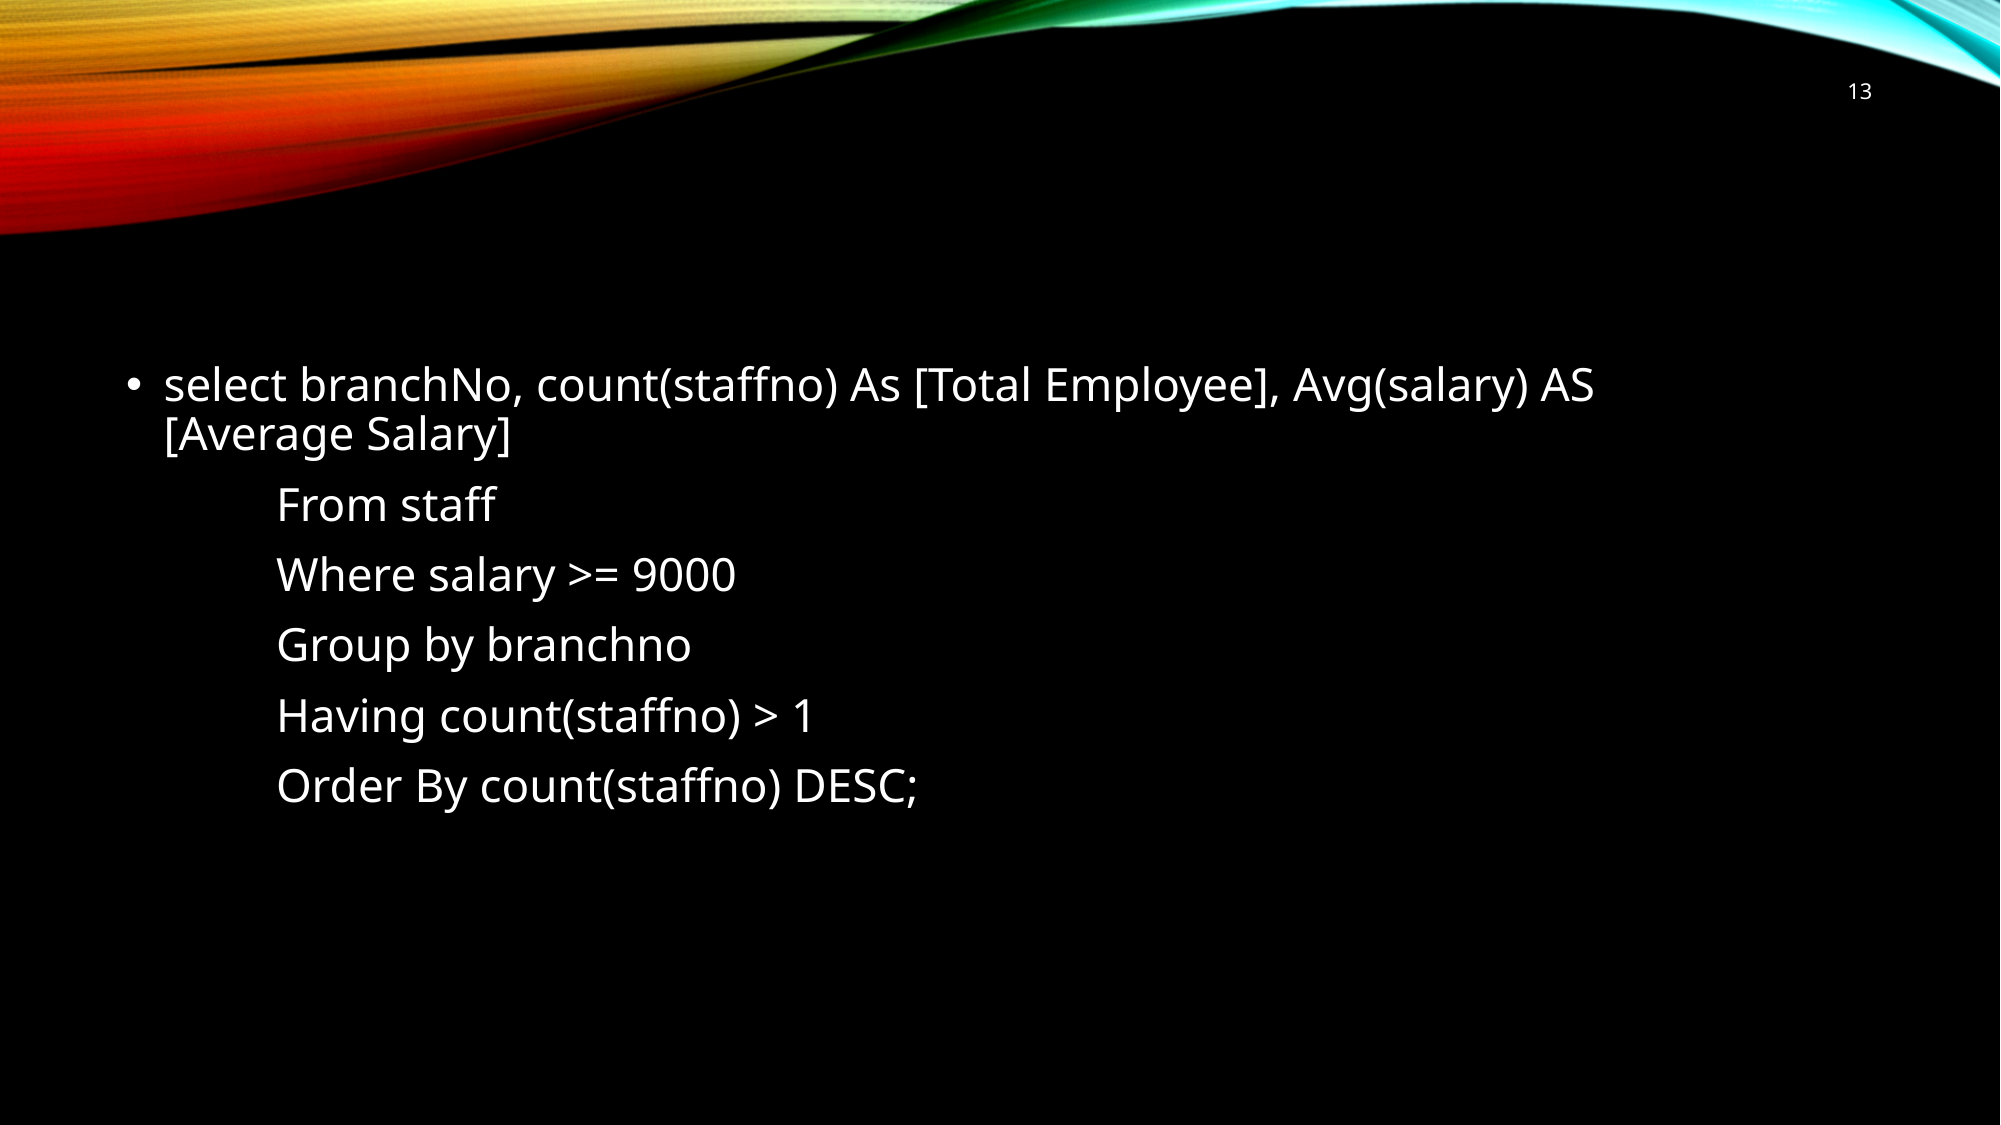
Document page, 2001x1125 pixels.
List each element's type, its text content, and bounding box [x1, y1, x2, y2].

picture [0, 0, 2000, 237]
list select branchNo, count(staffno) As [Total Employee], Avg(salary) AS [Average Salary] From staff Where salary >= 9000 Group by branchno Having count(staffno) > 1 Order By count(staffno) DESC; [111, 354, 1618, 992]
slide_number 13 [1437, 62, 1888, 123]
